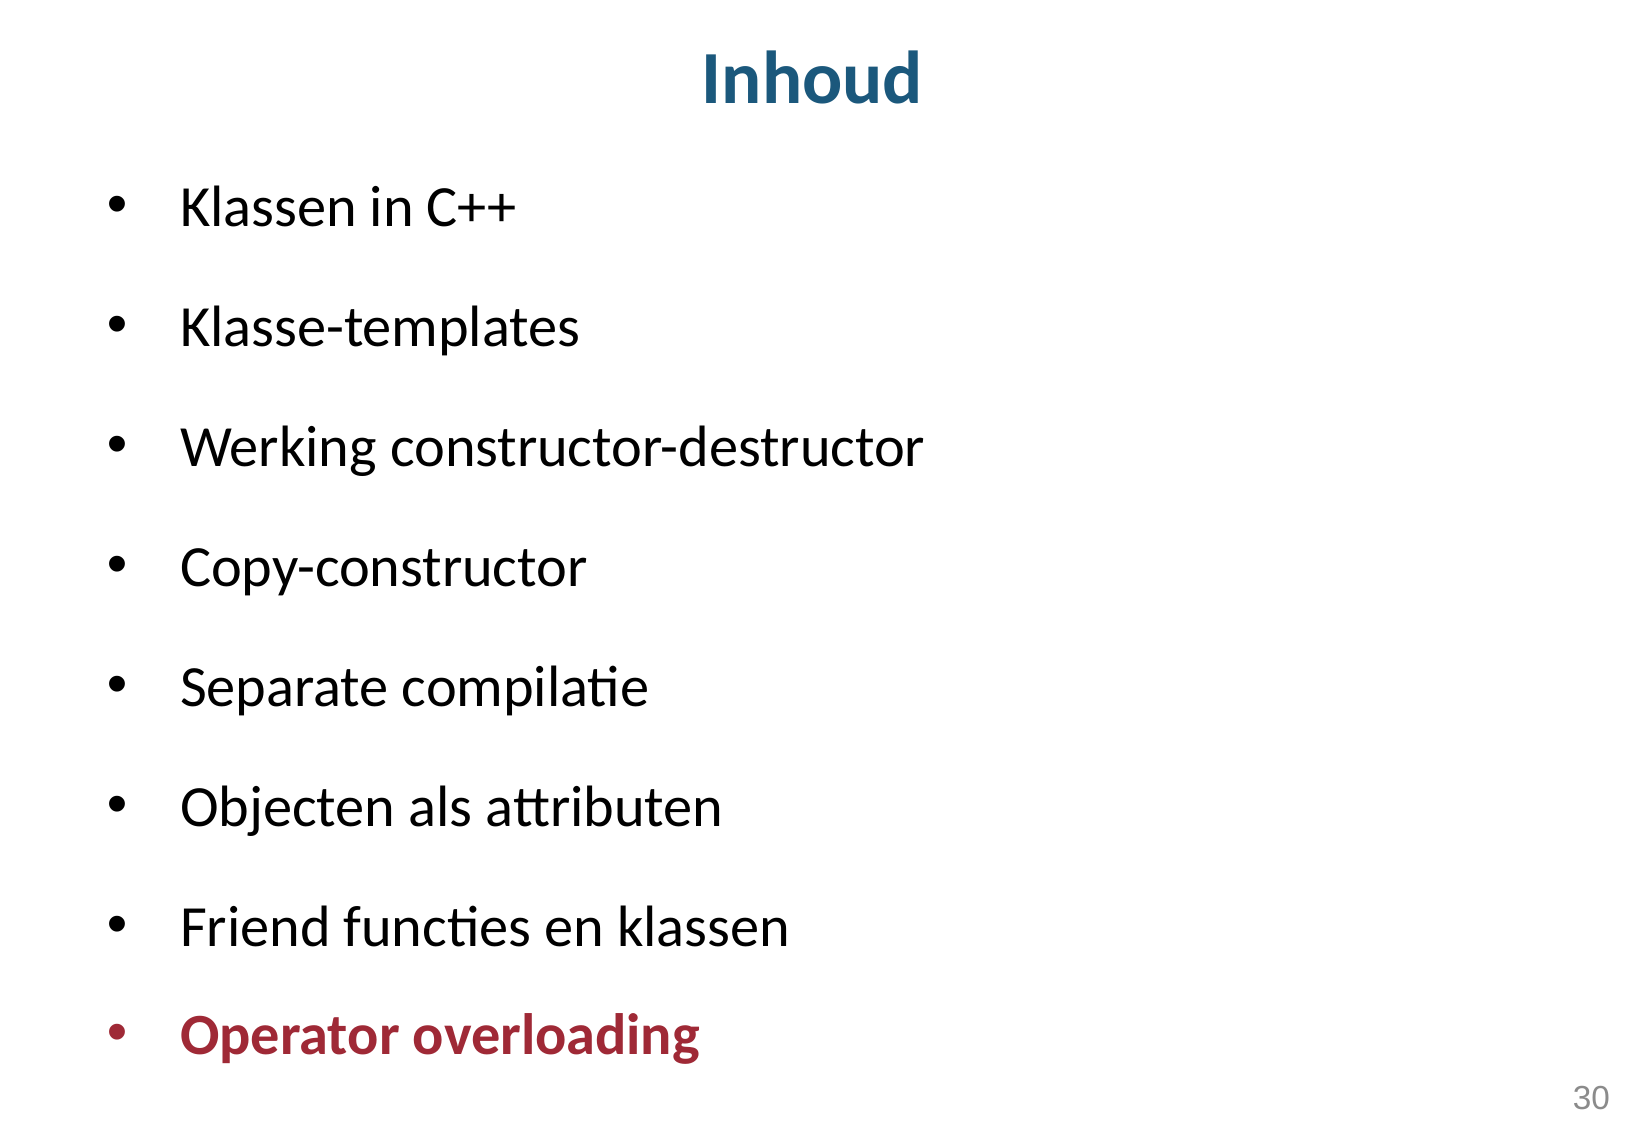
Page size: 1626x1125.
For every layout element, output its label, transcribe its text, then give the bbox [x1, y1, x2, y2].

list Klassen in C++ Klasse-templates Werking constructor-destructor Copy-constructor Separate compilatie Objecten als attributen Friend functies en klassen Operator overloading [91, 160, 1368, 905]
slide_number 30 [1245, 1066, 1625, 1125]
title Inhoud [0, 0, 1625, 148]
